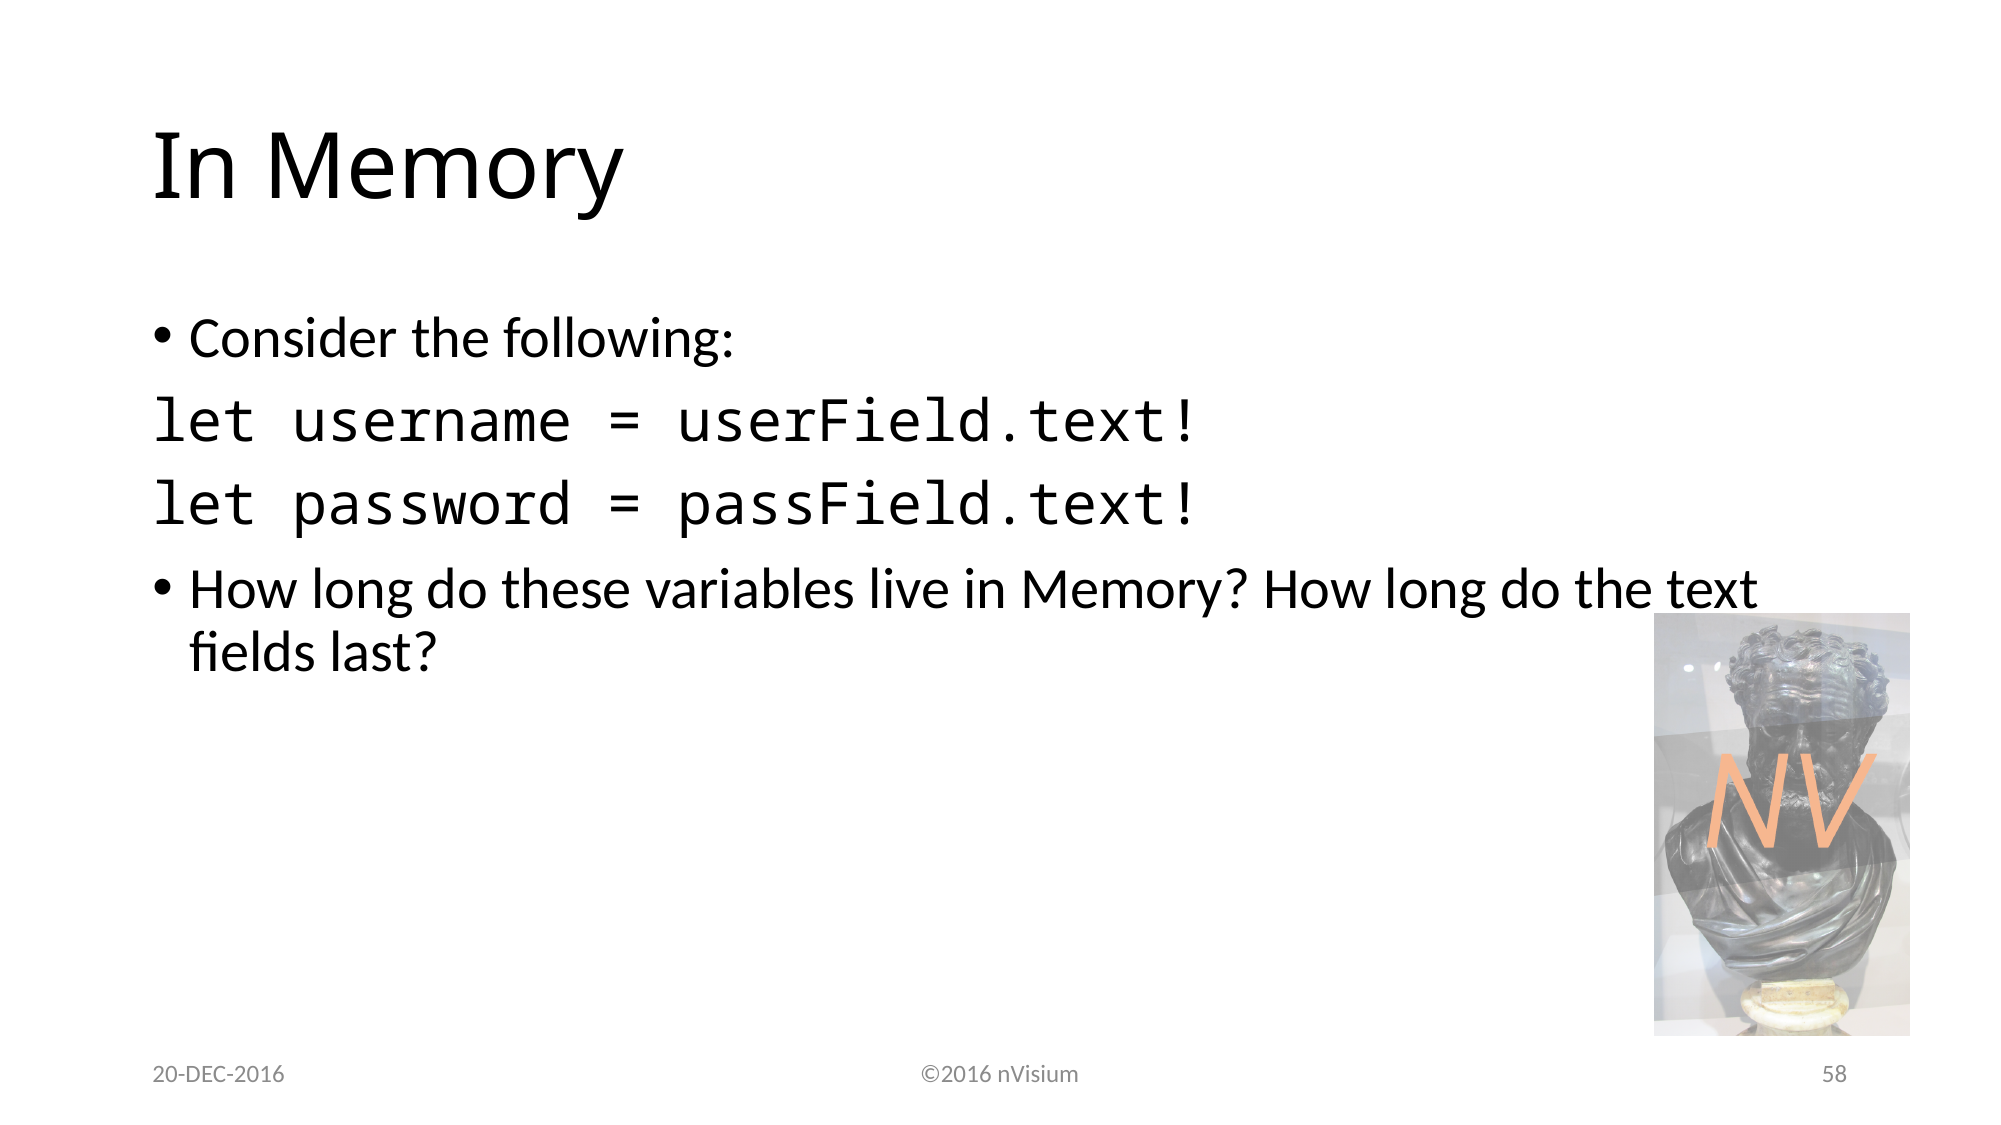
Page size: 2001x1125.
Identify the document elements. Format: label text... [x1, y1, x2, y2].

slide_number 58 [1412, 1042, 1863, 1103]
footer ©2016 nVisium [662, 1042, 1338, 1103]
title In Memory [137, 59, 1863, 278]
slide_number 20-DEC-2016 [137, 1042, 588, 1103]
list Consider the following: let username = userField.text! let password = passField.text! How long do these variables live in Memory? How long do the text fields last? [137, 299, 1863, 1014]
